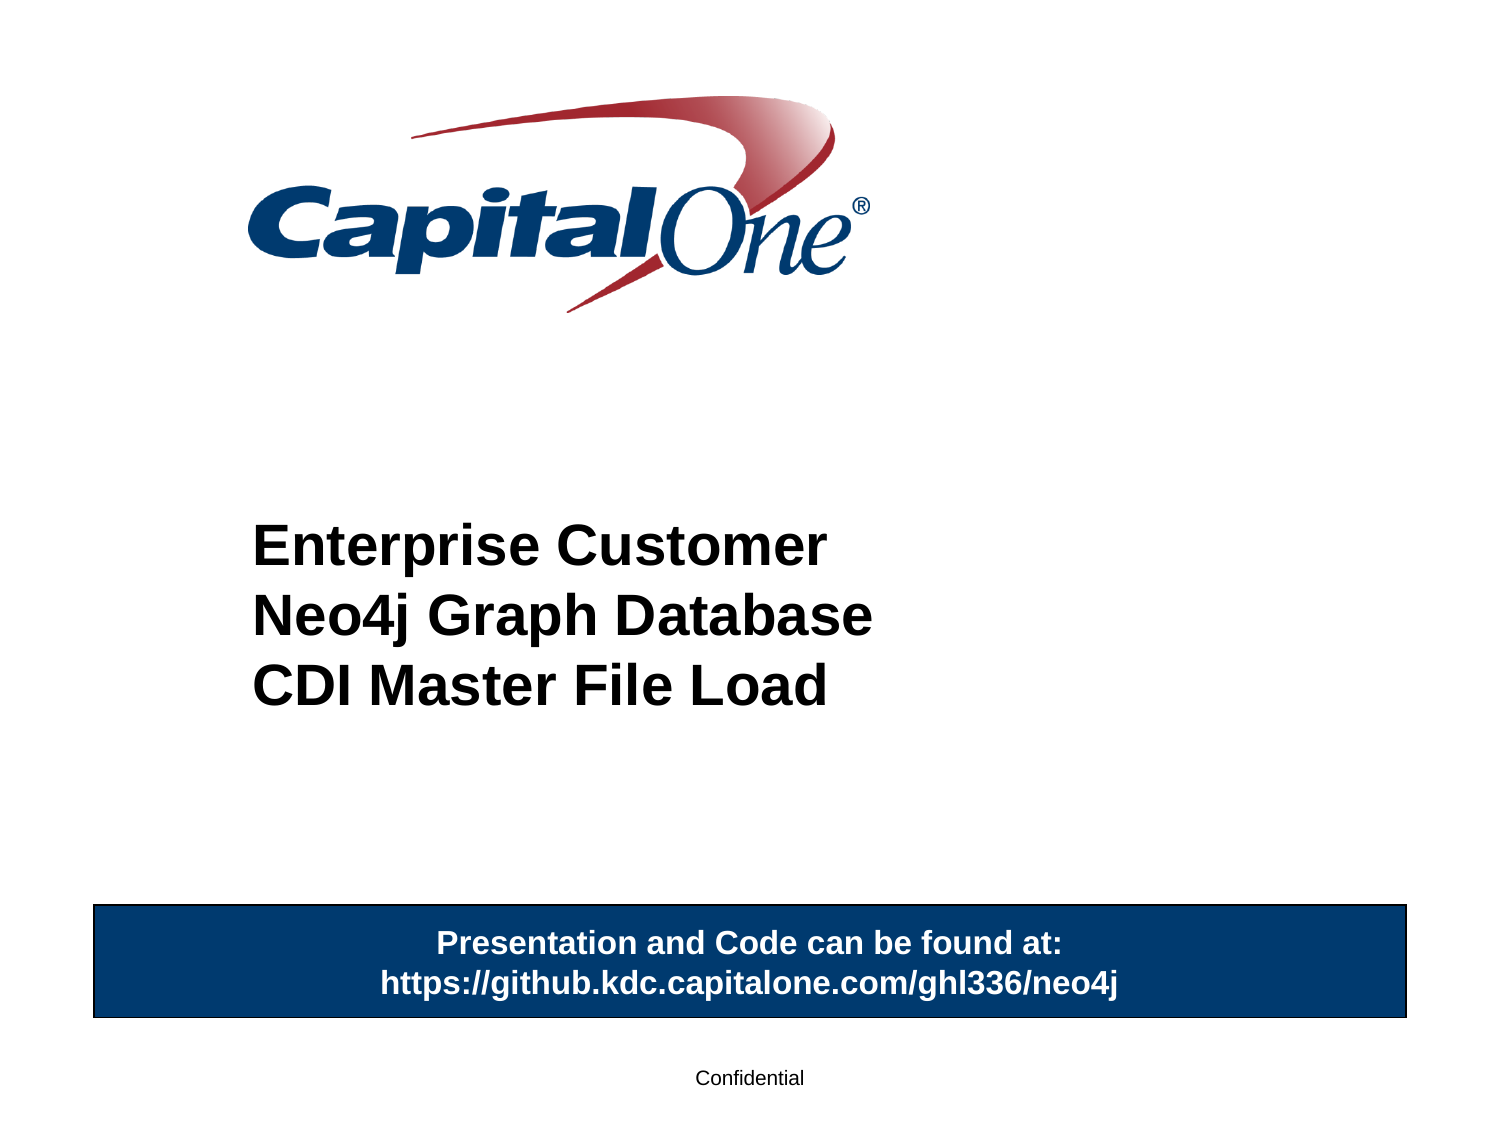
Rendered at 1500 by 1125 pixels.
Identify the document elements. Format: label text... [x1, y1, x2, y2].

picture [248, 96, 870, 313]
title Enterprise Customer Neo4j Graph Database CDI Master File Load [237, 499, 1452, 657]
text_box Presentation and Code can be found at: https://github.kdc.capitalone.com/ghl336/neo4j [93, 904, 1406, 1018]
